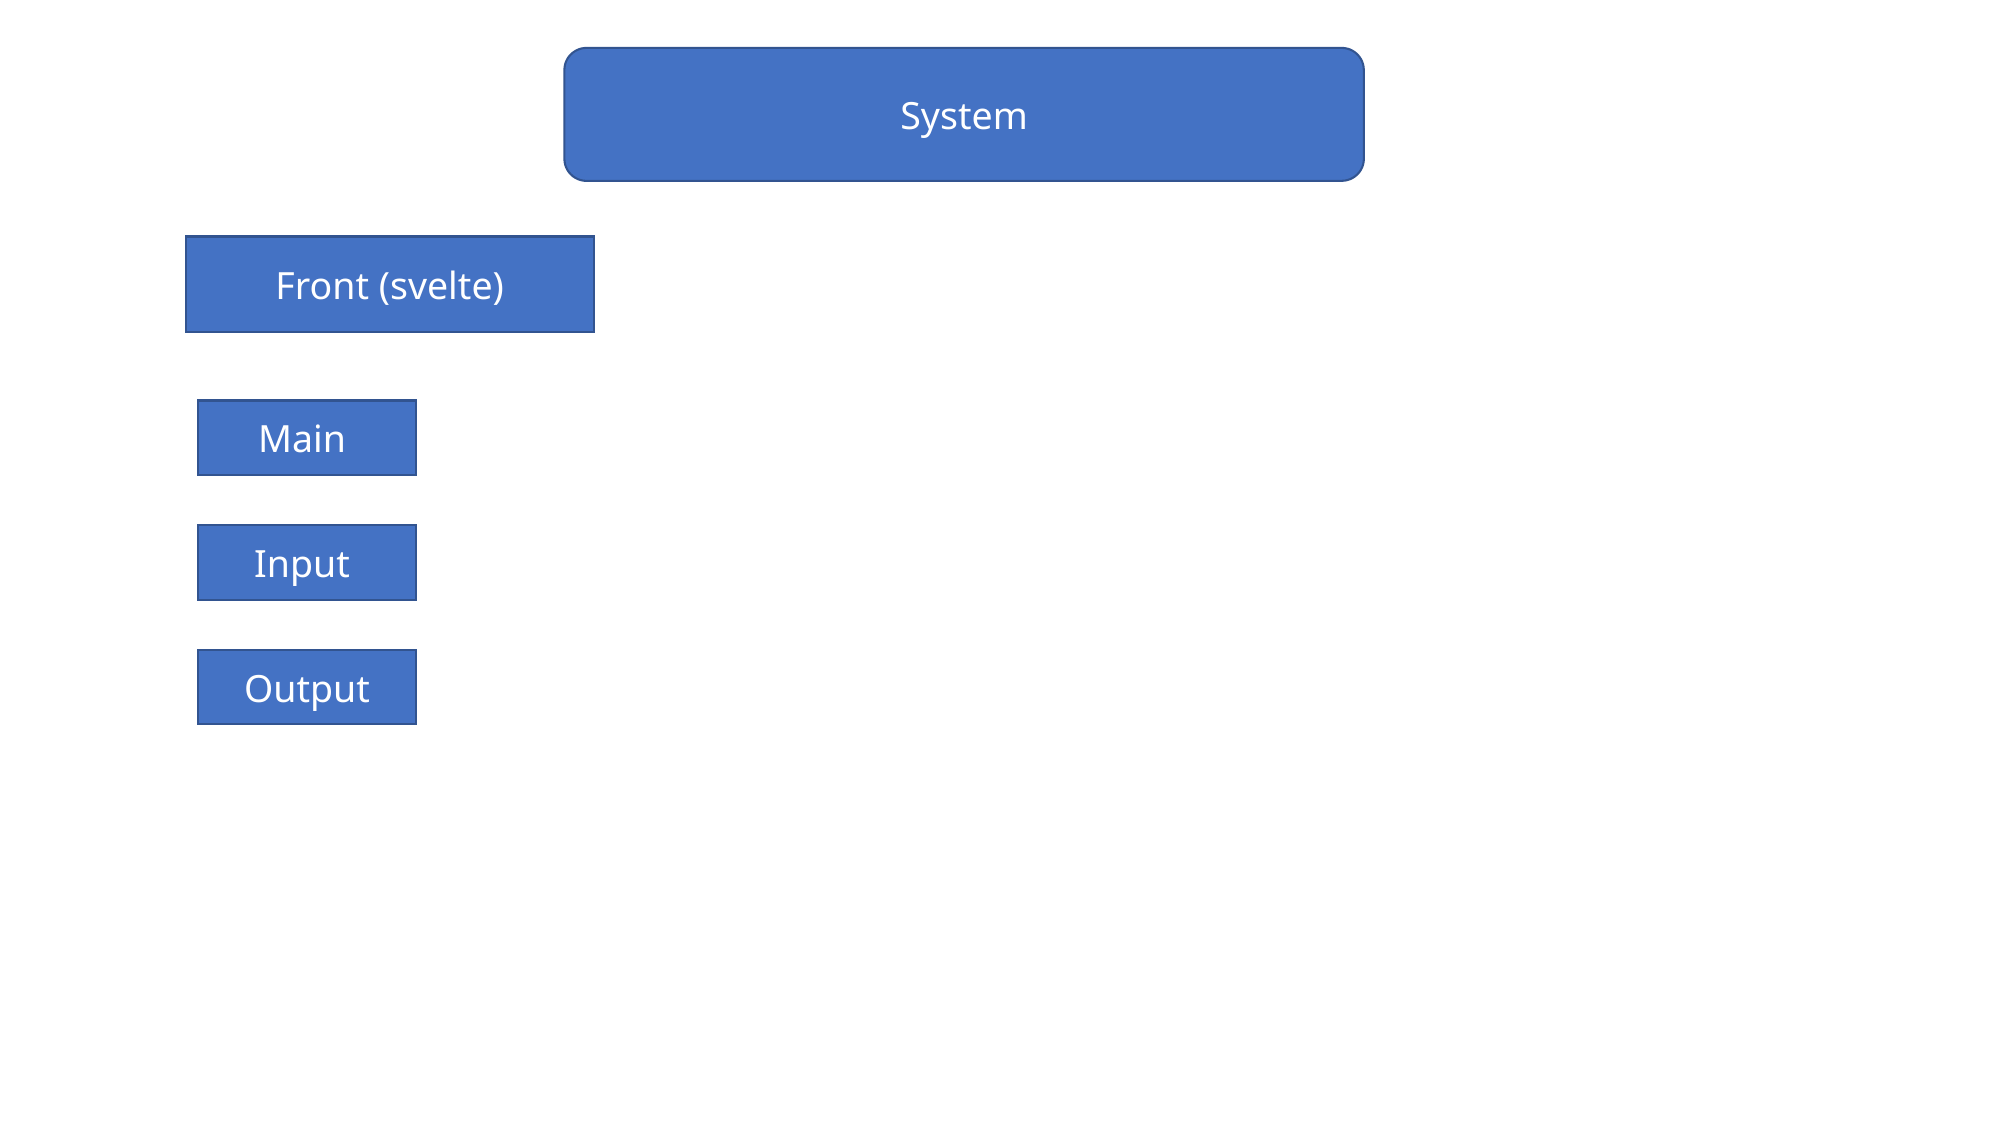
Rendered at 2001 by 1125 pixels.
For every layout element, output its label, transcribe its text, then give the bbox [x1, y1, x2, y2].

text_box Output [197, 649, 417, 725]
text_box Main [197, 399, 417, 476]
text_box Input [197, 524, 417, 601]
text_box Front (svelte) [185, 235, 595, 333]
text_box System [563, 46, 1365, 182]
